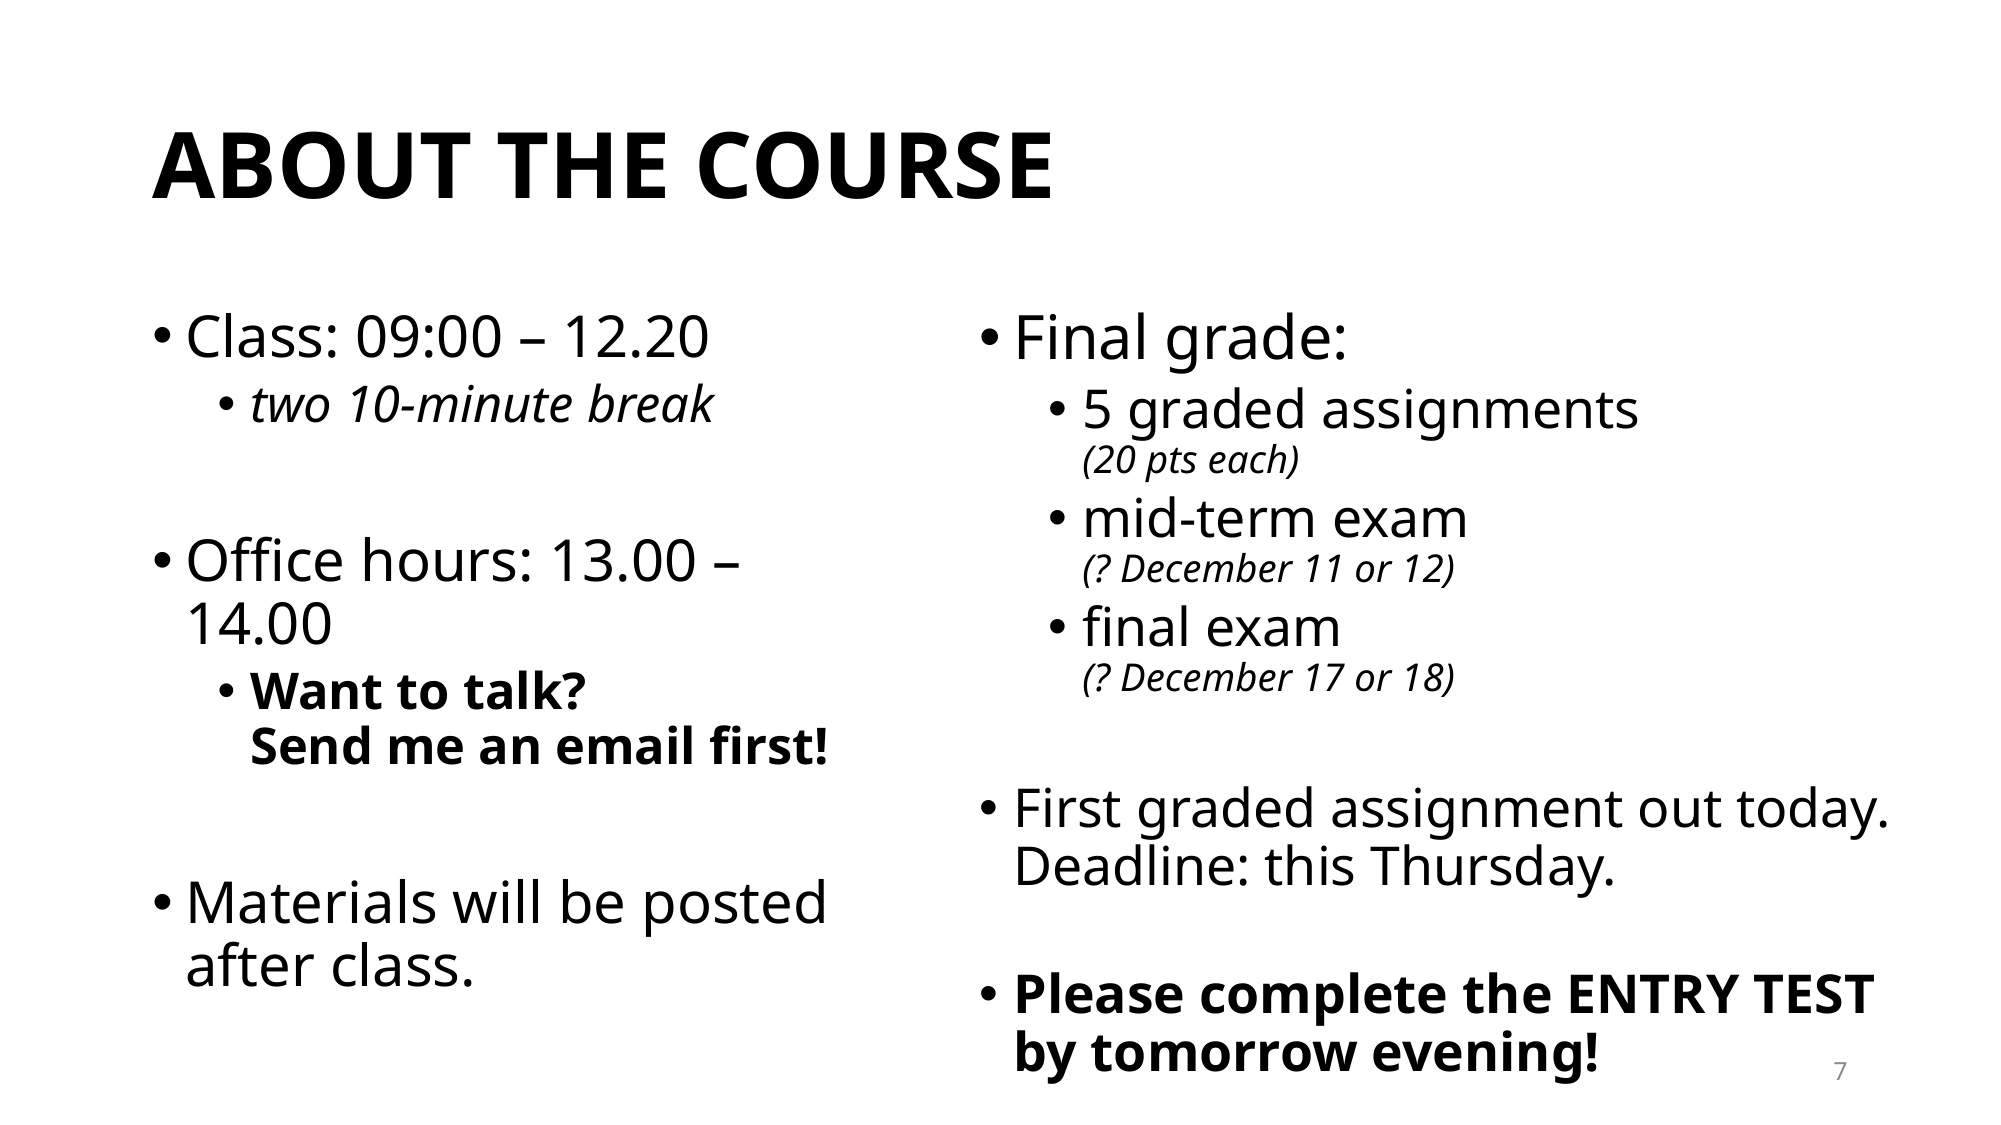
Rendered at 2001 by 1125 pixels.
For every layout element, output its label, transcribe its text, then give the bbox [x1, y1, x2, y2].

list Class: 09:00 – 12.20 two 10-minute break Office hours: 13.00 – 14.00 Want to talk? Send me an email first! Materials will be posted after class. [137, 299, 914, 1014]
slide_number 7 [1412, 1042, 1863, 1103]
title ABOUT THE COURSE [137, 59, 1863, 278]
list Final grade: 5 graded assignments (20 pts each) mid-term exam (? December 11 or 12) final exam (? December 17 or 18) First graded assignment out today. Deadline: this Thursday. Please complete the ENTRY TEST by tomorrow evening! [964, 299, 1907, 1099]
